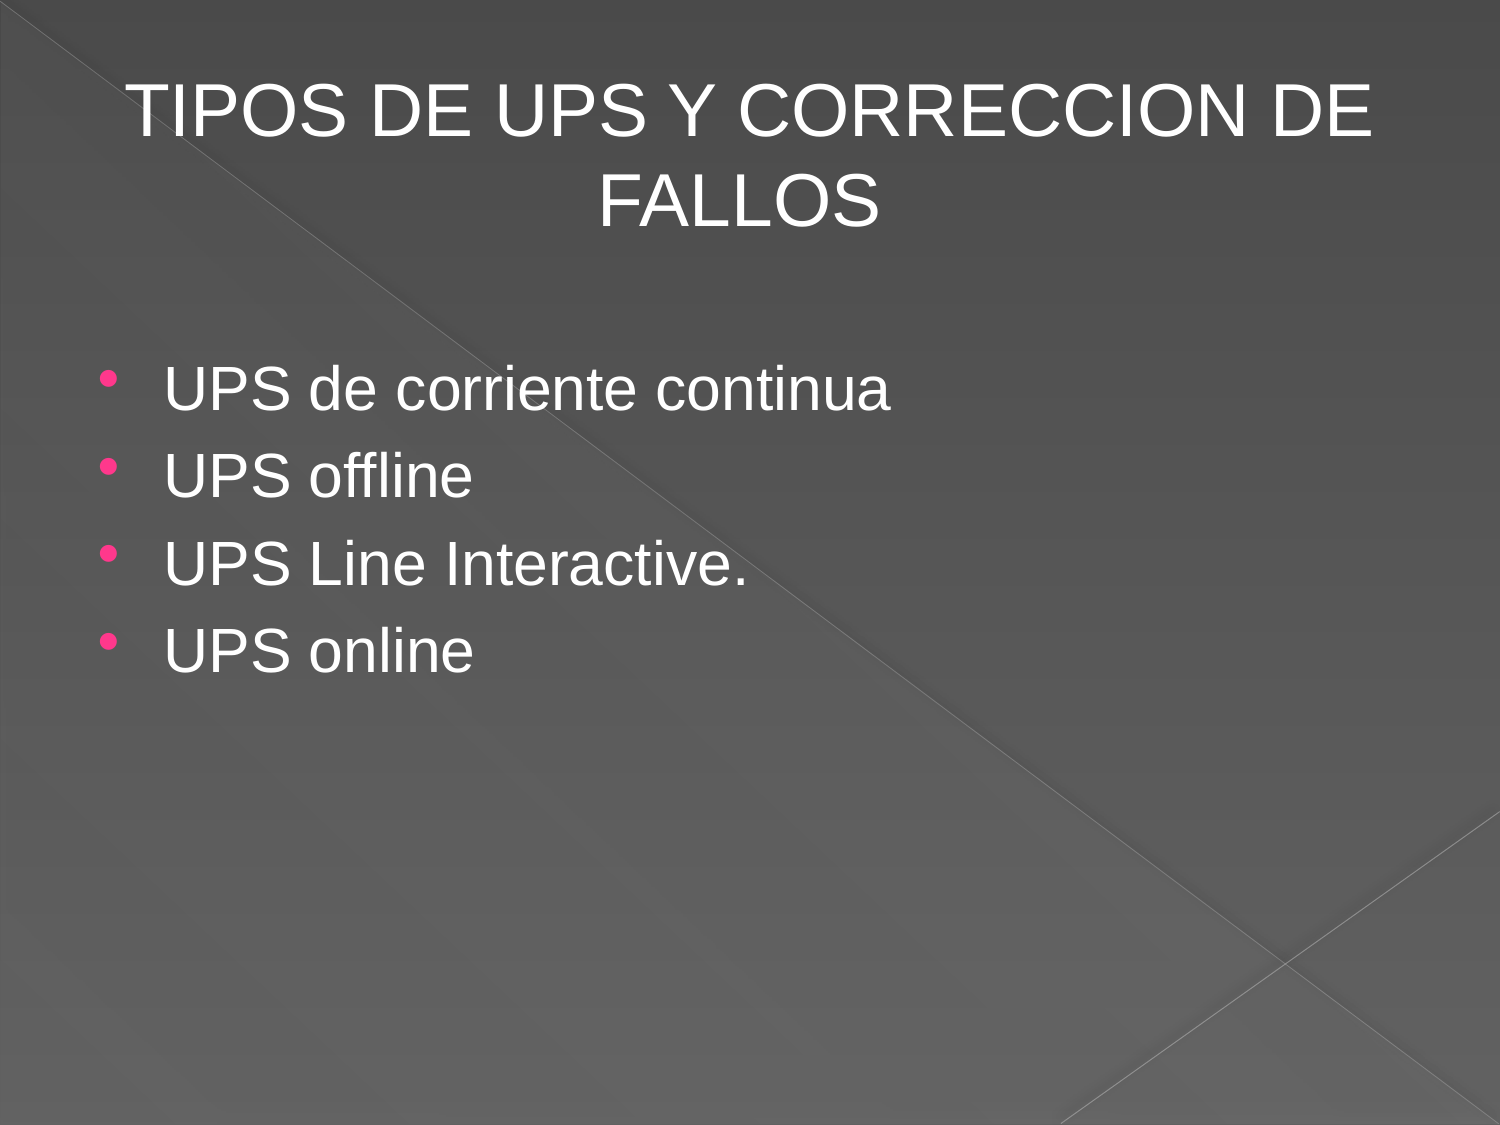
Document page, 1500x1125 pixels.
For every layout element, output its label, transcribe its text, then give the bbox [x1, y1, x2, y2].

list TIPOS DE UPS Y CORRECCION DE FALLOS UPS de corriente continua UPS offline UPS Line Interactive. UPS online [75, 54, 1425, 1005]
